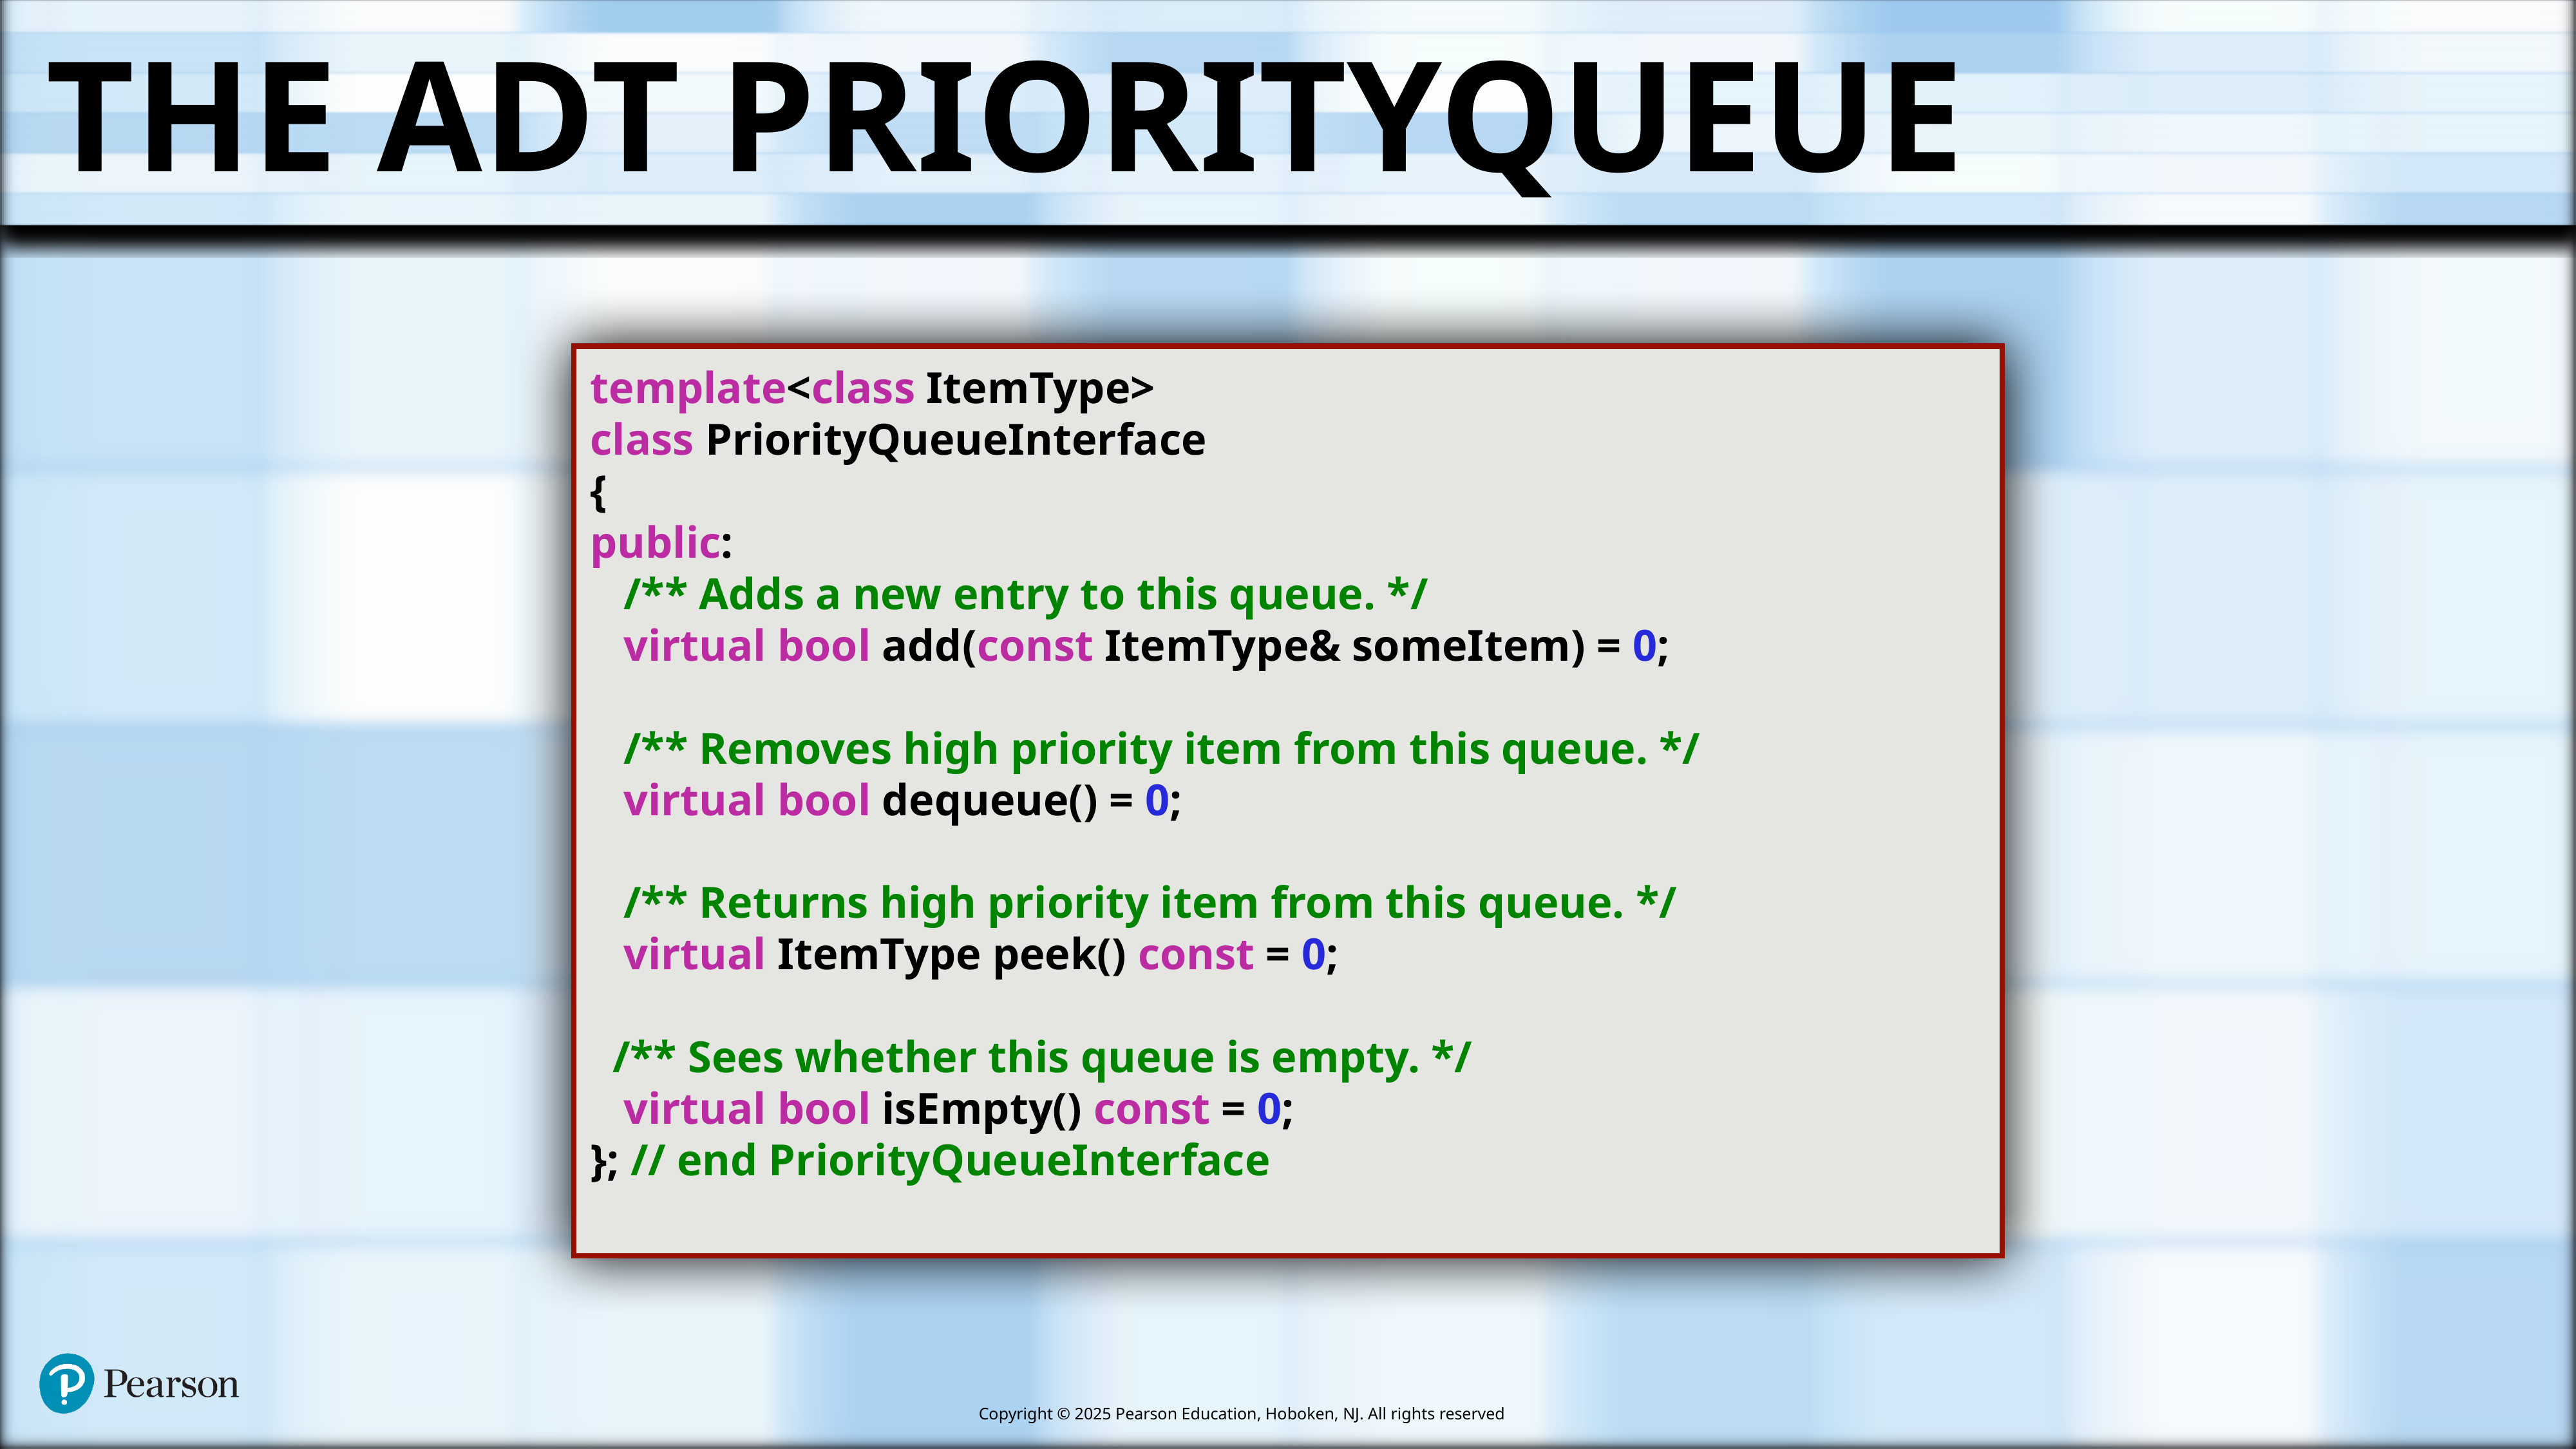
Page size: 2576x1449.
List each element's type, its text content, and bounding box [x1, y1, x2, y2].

picture [0, 0, 2576, 1449]
title The ADT PriorityQueue [37, 0, 2359, 222]
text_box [573, 346, 2003, 1305]
